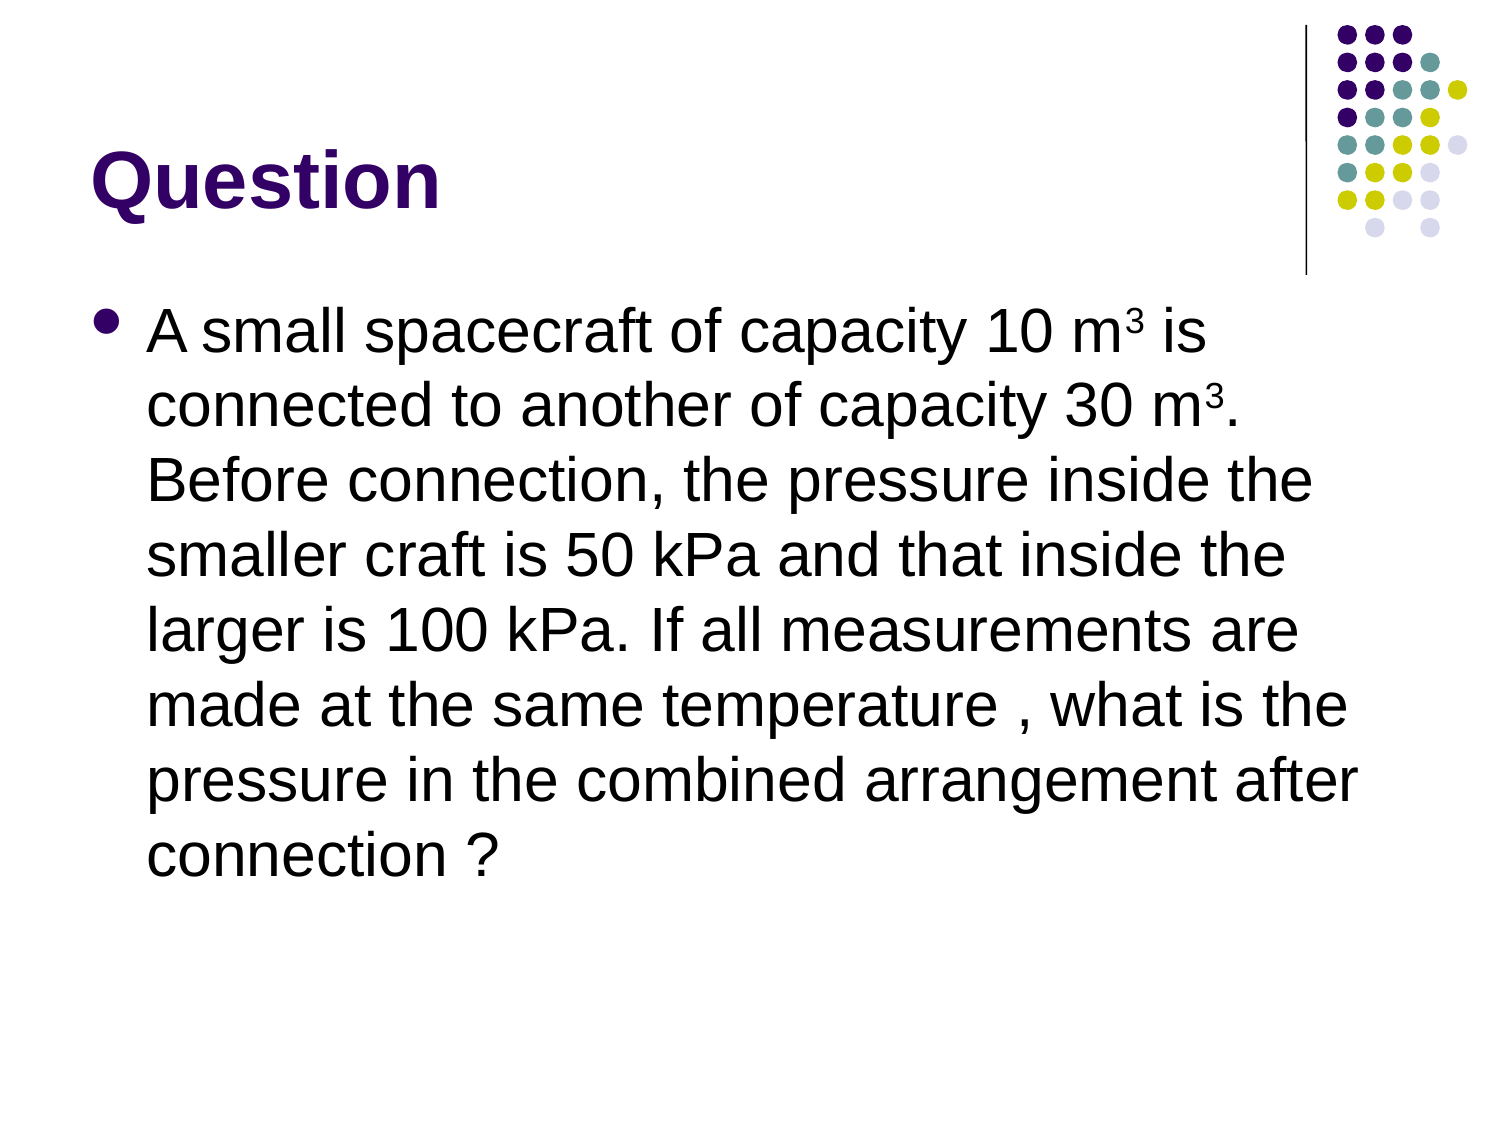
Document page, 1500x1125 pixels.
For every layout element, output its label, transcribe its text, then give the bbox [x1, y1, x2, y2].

list A small spacecraft of capacity 10 m3 is connected to another of capacity 30 m3. Before connection, the pressure inside the smaller craft is 50 kPa and that inside the larger is 100 kPa. If all measurements are made at the same temperature , what is the pressure in the combined arrangement after connection ? [75, 282, 1425, 1006]
title Question [75, 20, 1313, 233]
